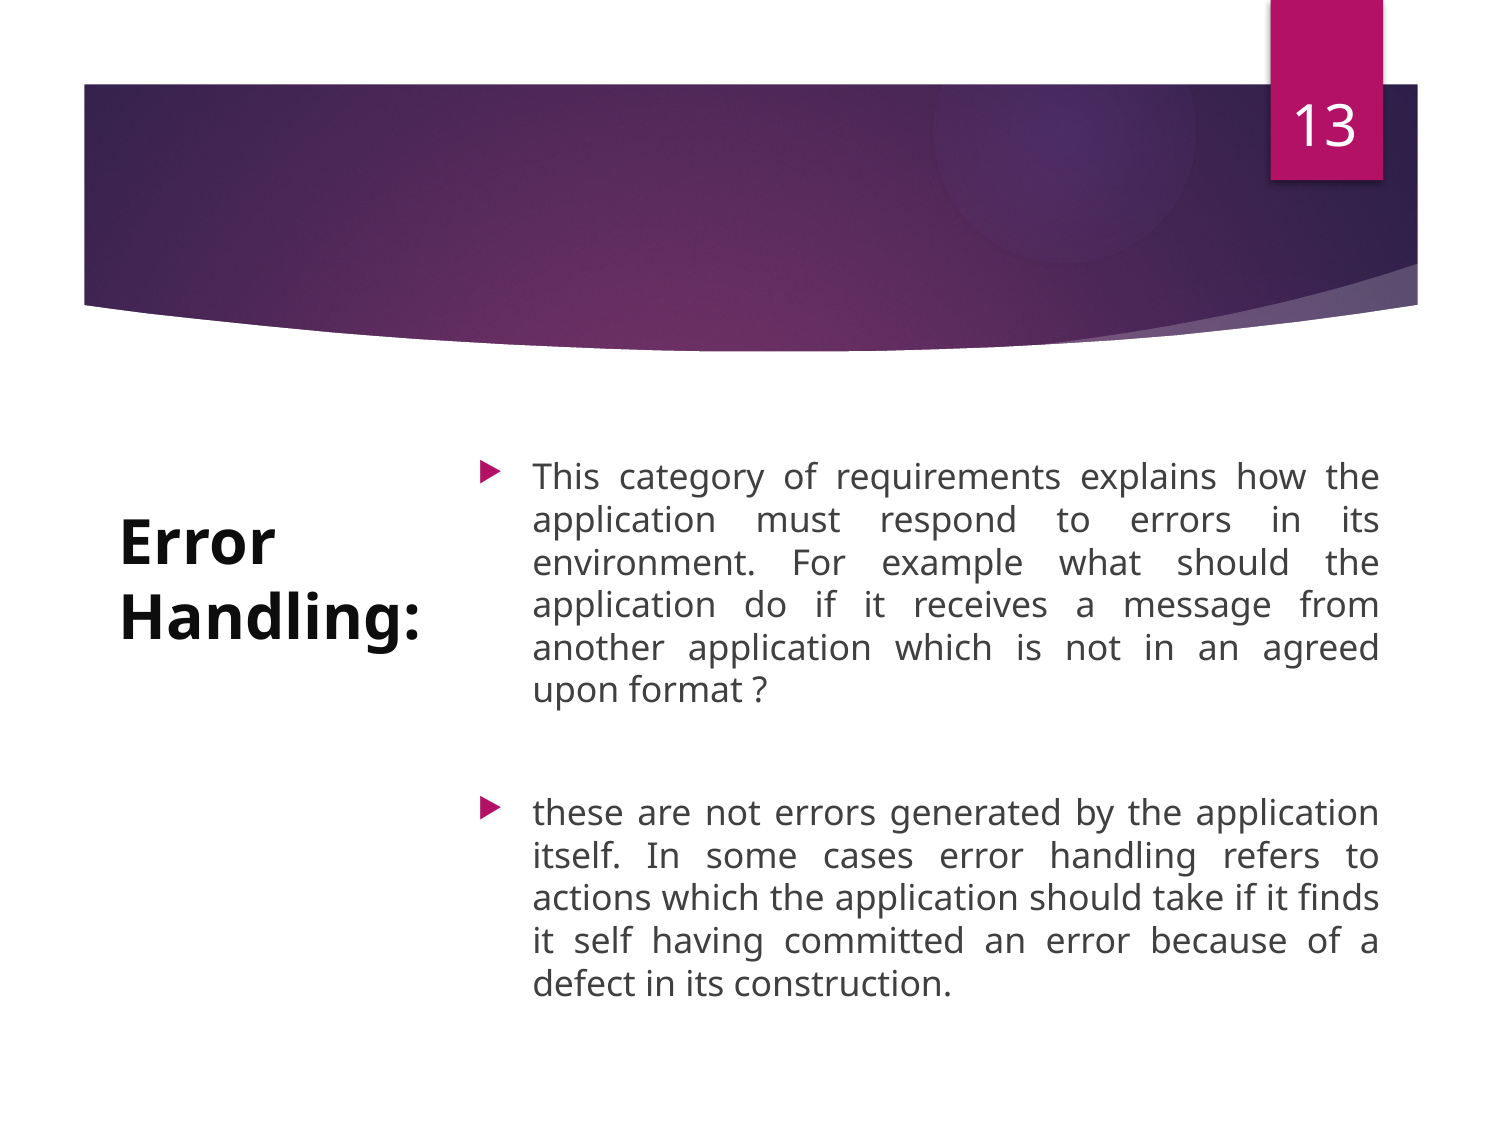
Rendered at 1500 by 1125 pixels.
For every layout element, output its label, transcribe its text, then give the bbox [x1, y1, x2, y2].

title Error Handling: [103, 262, 462, 968]
list This category of requirements explains how the application must respond to errors in its environment. For example what should the application do if it receives a message from another application which is not in an agreed upon format ? these are not errors generated by the application itself. In some cases error handling refers to actions which the application should take if it finds it self having committed an error because of a defect in its construction. [462, 262, 1397, 1013]
slide_number 13 [1259, 48, 1390, 175]
